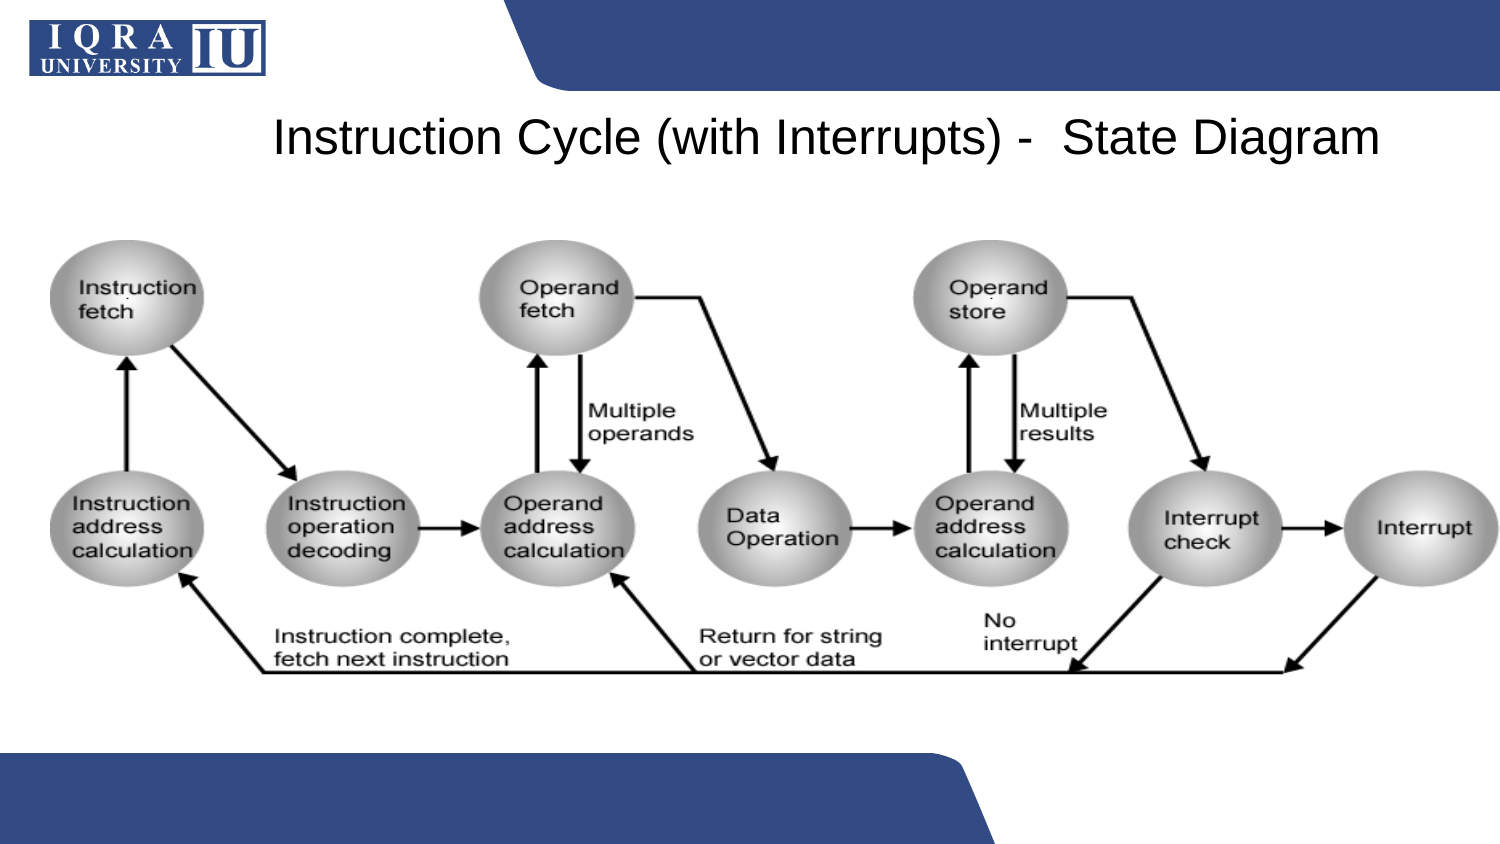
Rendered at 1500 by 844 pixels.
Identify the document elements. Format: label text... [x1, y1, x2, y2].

title Instruction Cycle (with Interrupts) - State Diagram [154, 96, 1500, 200]
picture [29, 20, 266, 76]
picture [49, 240, 1500, 694]
